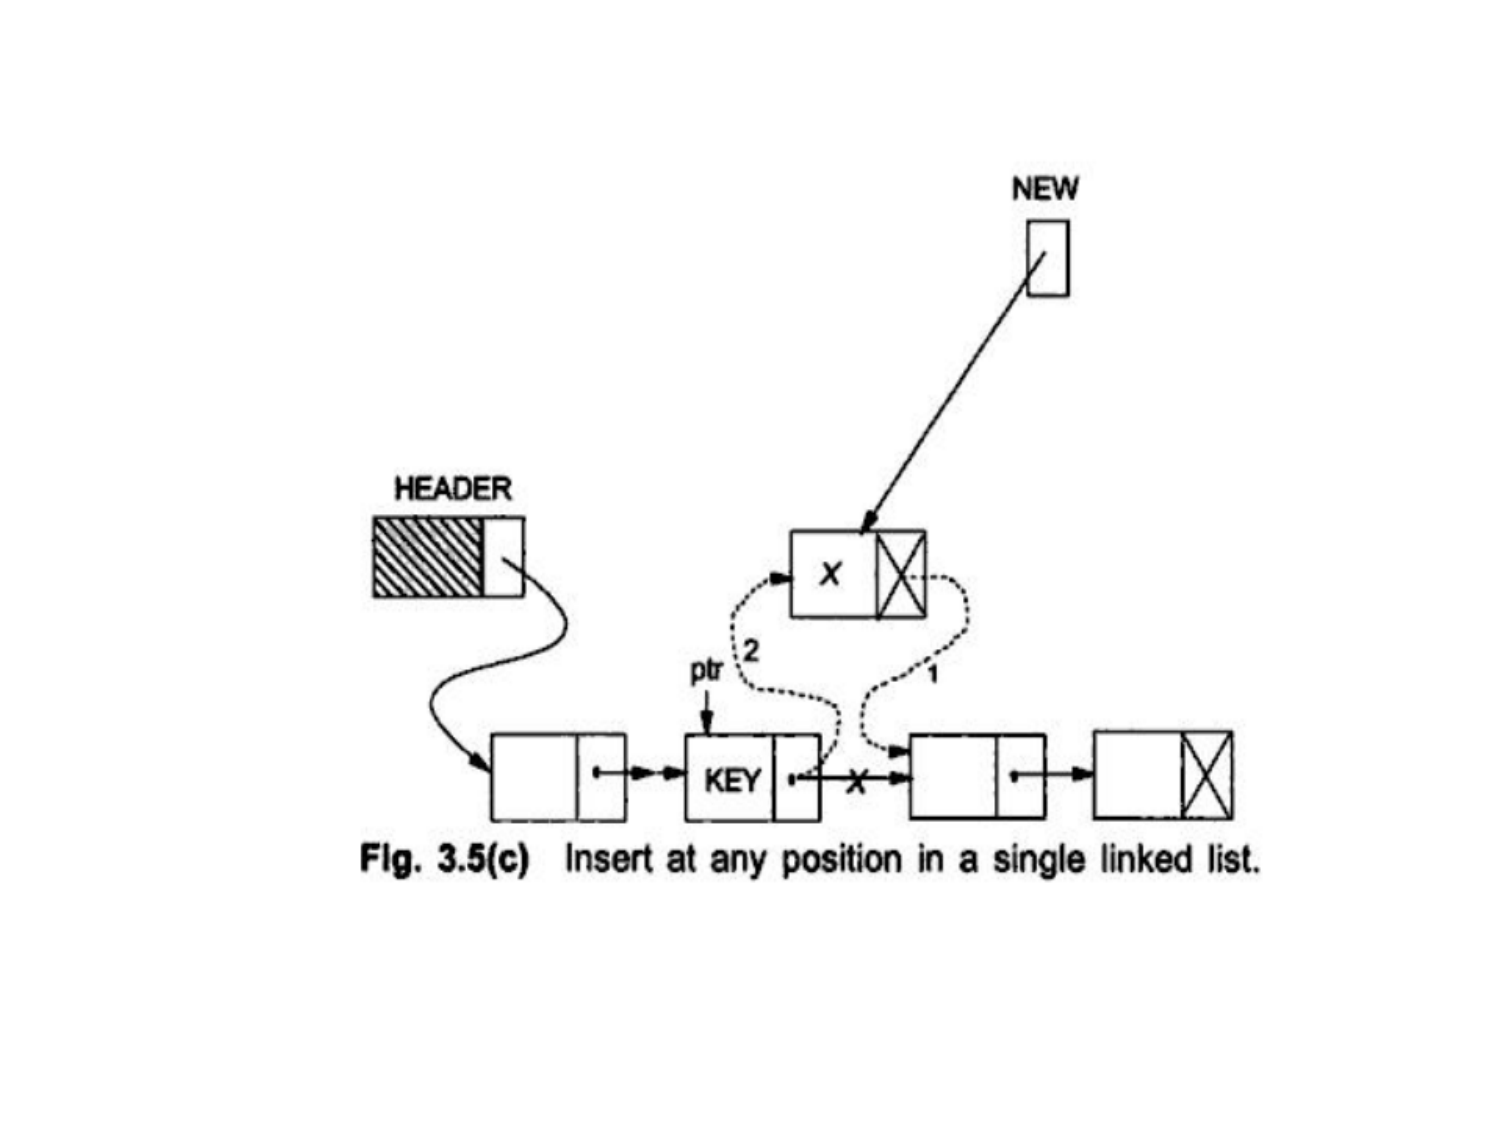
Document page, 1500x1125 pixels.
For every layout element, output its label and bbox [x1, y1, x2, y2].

list [117, 140, 1383, 903]
